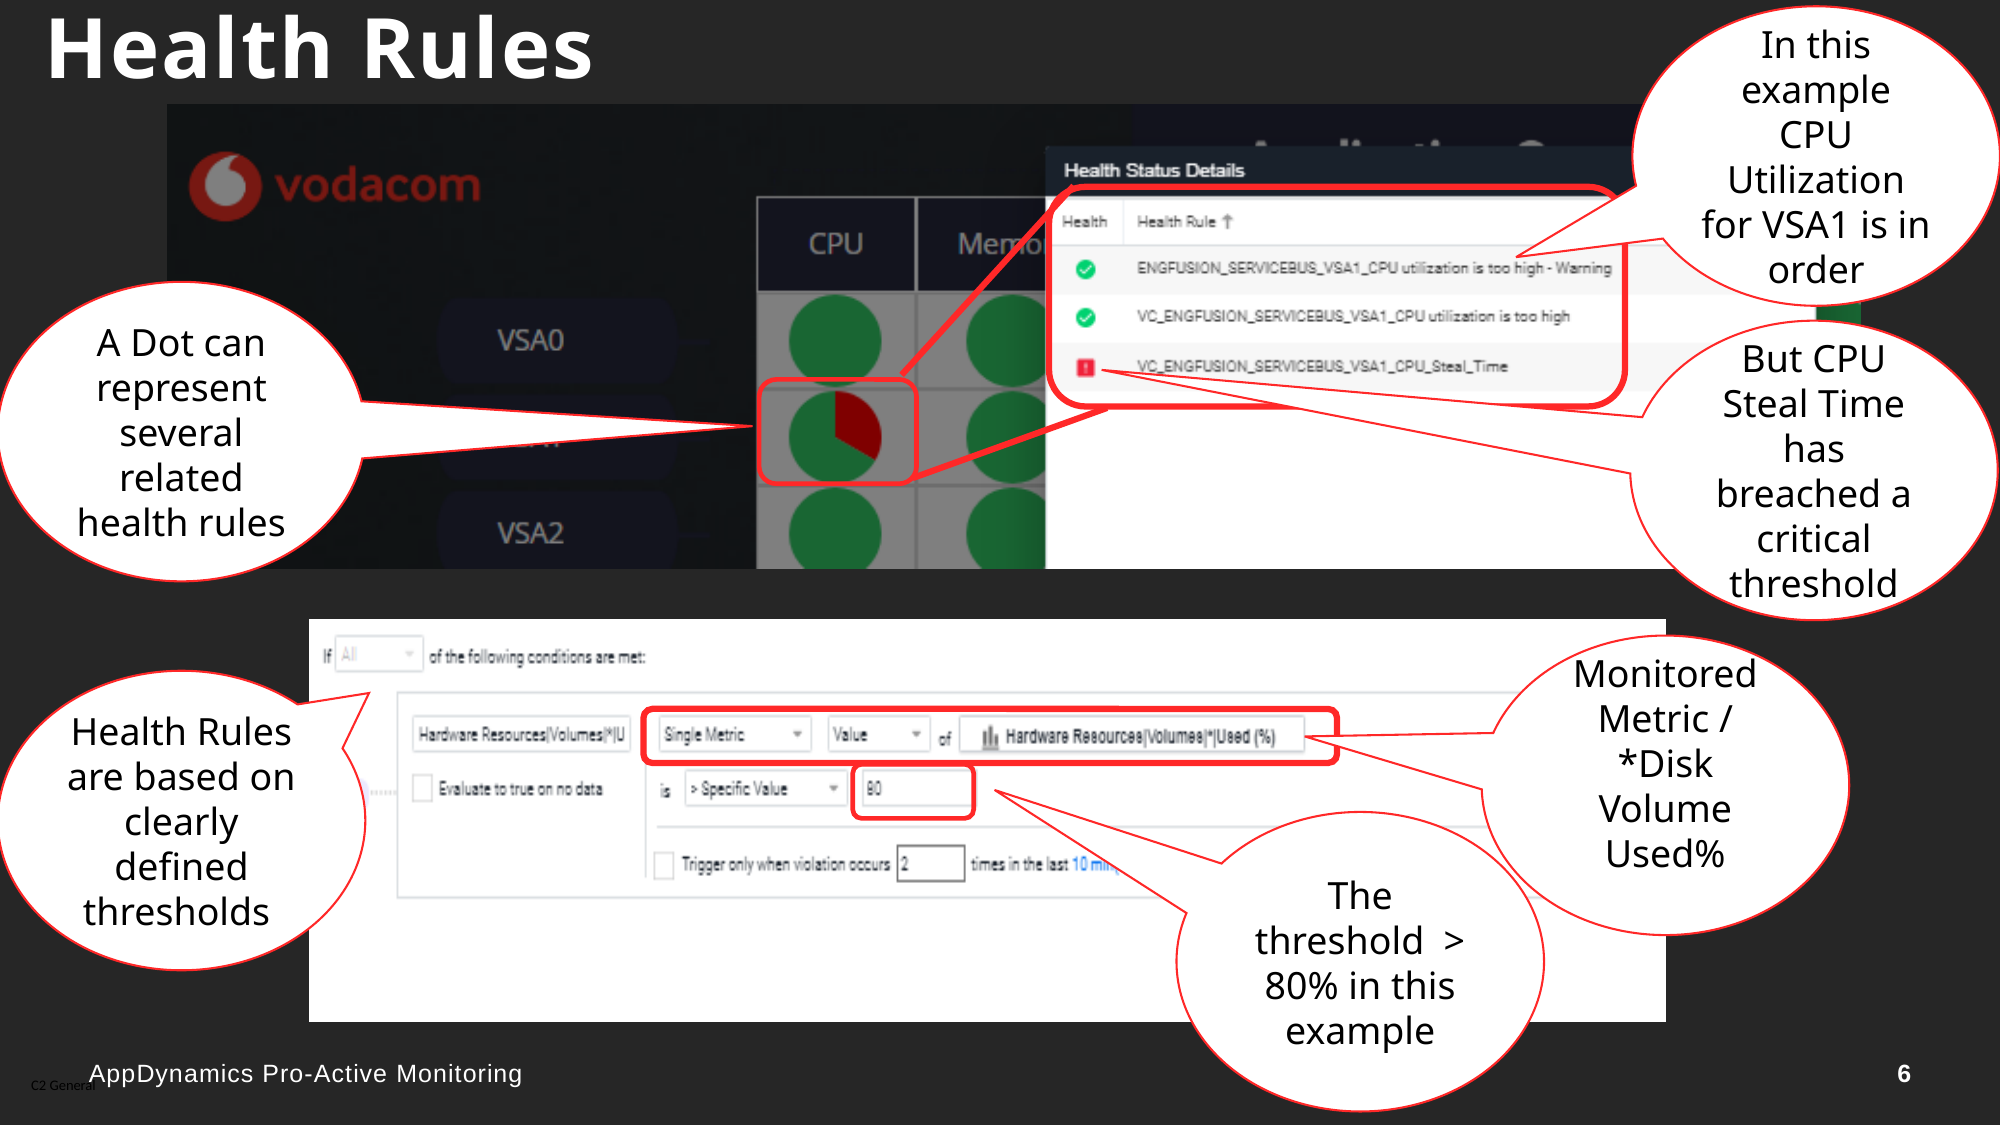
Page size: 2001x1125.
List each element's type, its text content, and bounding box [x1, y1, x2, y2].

text_box A Dot can represent several related health rules [0, 281, 258, 583]
picture [167, 104, 1861, 569]
text_box Health Rules are based on clearly defined thresholds [0, 669, 309, 972]
text_box In this example CPU Utilization for VSA1 is in order [1642, 5, 2000, 303]
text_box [901, 185, 1074, 375]
text_box Monitored Metric / *Disk Volume Used% [1666, 634, 1851, 937]
title Health Rules [44, 6, 1374, 107]
footer AppDynamics Pro-Active Monitoring [88, 1042, 813, 1103]
slide_number 6 [1461, 1042, 1912, 1103]
picture [309, 619, 1666, 1022]
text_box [912, 407, 1108, 479]
text_box The threshold > 80% in this example [1190, 1022, 1530, 1113]
text_box But CPU Steal Time has breached a critical threshold [1674, 324, 1999, 622]
